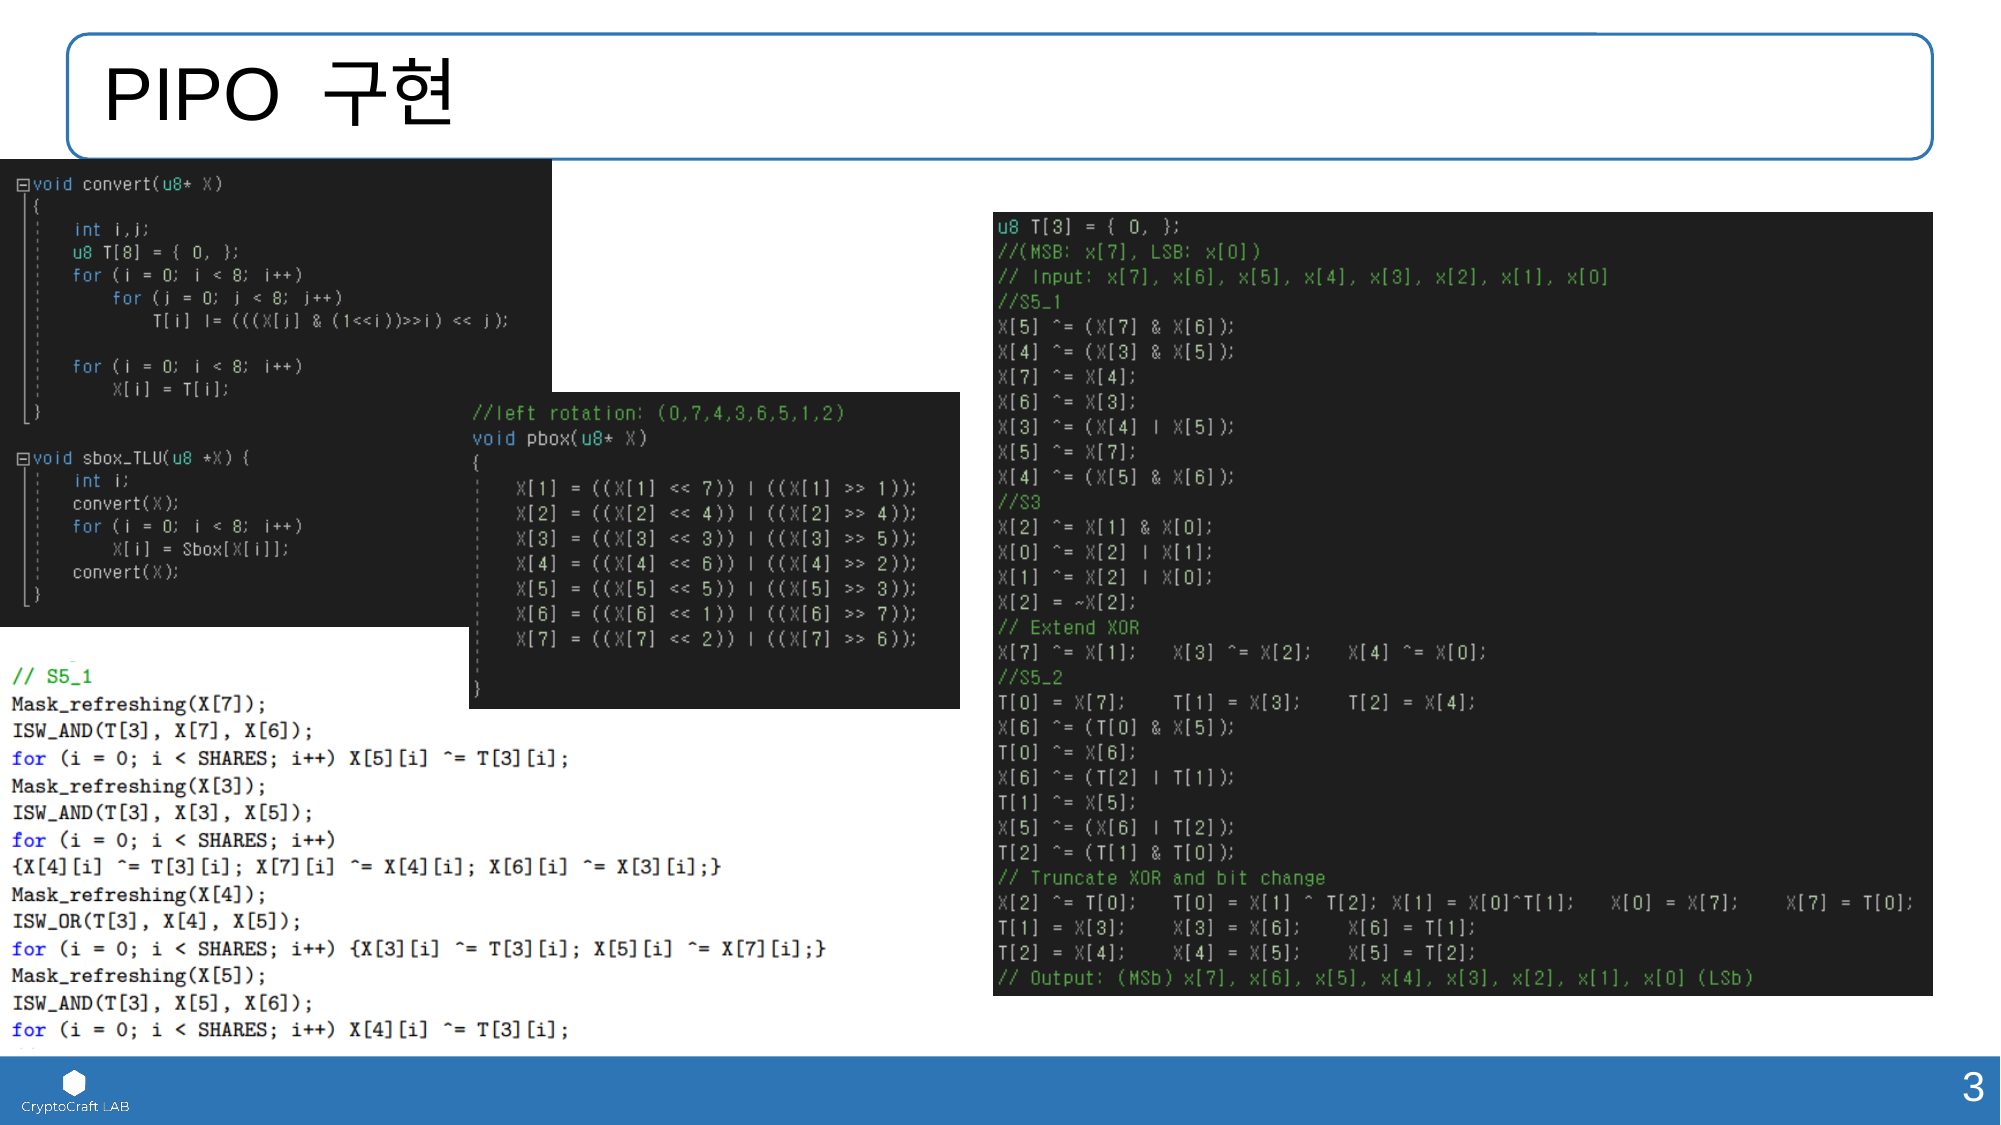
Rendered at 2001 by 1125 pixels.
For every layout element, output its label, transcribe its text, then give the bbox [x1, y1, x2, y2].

title PIPO 구현 [67, 34, 1933, 160]
picture [993, 212, 1933, 996]
picture [13, 1061, 138, 1123]
picture [0, 159, 960, 1049]
